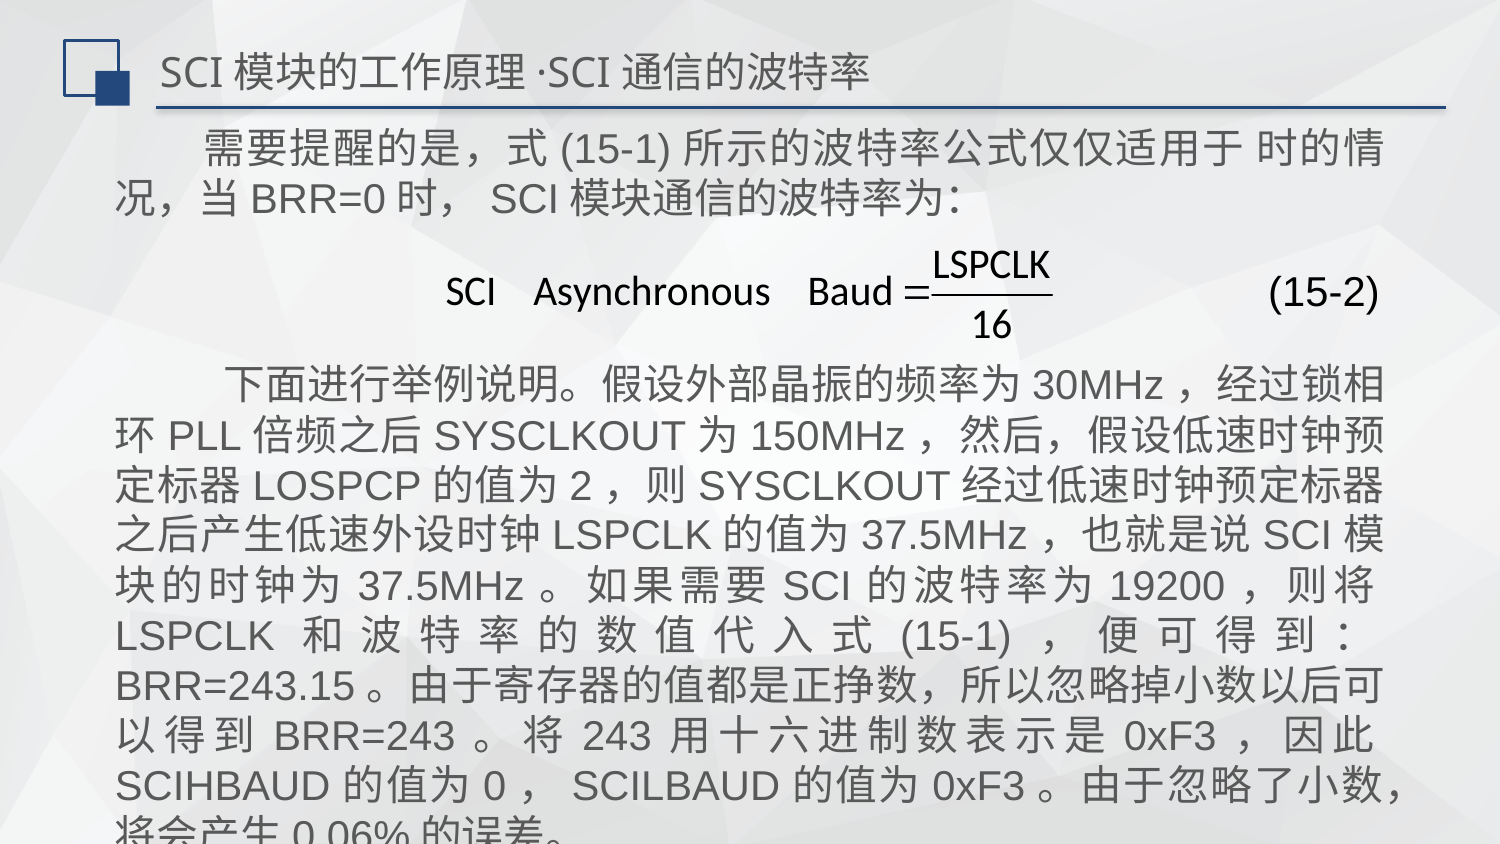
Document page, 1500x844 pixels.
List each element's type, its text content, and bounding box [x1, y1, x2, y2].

picture [0, 0, 1500, 844]
title SCI模块的工作原理·SCI通信的波特率 [148, 43, 1388, 99]
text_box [438, 236, 1062, 350]
text_box (15-2) [1241, 257, 1395, 323]
text_box 下面进行举例说明。假设外部晶振的频率为30MHz，经过锁相环PLL倍频之后SYSCLKOUT为150MHz，然后，假设低速时钟预定标器LOSPCP的值为2，则SYSCLKOUT经过低速时钟预定标器之后产生低速外设时钟LSPCLK的值为37.5MHz，也就是说SCI模块的时钟为37.5MHz。如果需要SCI的波特率为19200，则将LSPCLK和波特率的数值代入式(15-1)，便可得到：BRR=243.15。由于寄存器的值都是正挣数，所以忽略掉小数以后可以得到BRR=243。将243用十六进制数表示是0xF3，因此SCIHBAUD的值为0，SCILBAUD的值为0xF3。由于忽略了小数，将会产生0.06%的误差。 [100, 350, 1400, 844]
text_box 需要提醒的是，式(15-1)所示的波特率公式仅仅适用于 时的情况，当BRR=0时，SCI模块通信的波特率为： [100, 114, 1400, 230]
